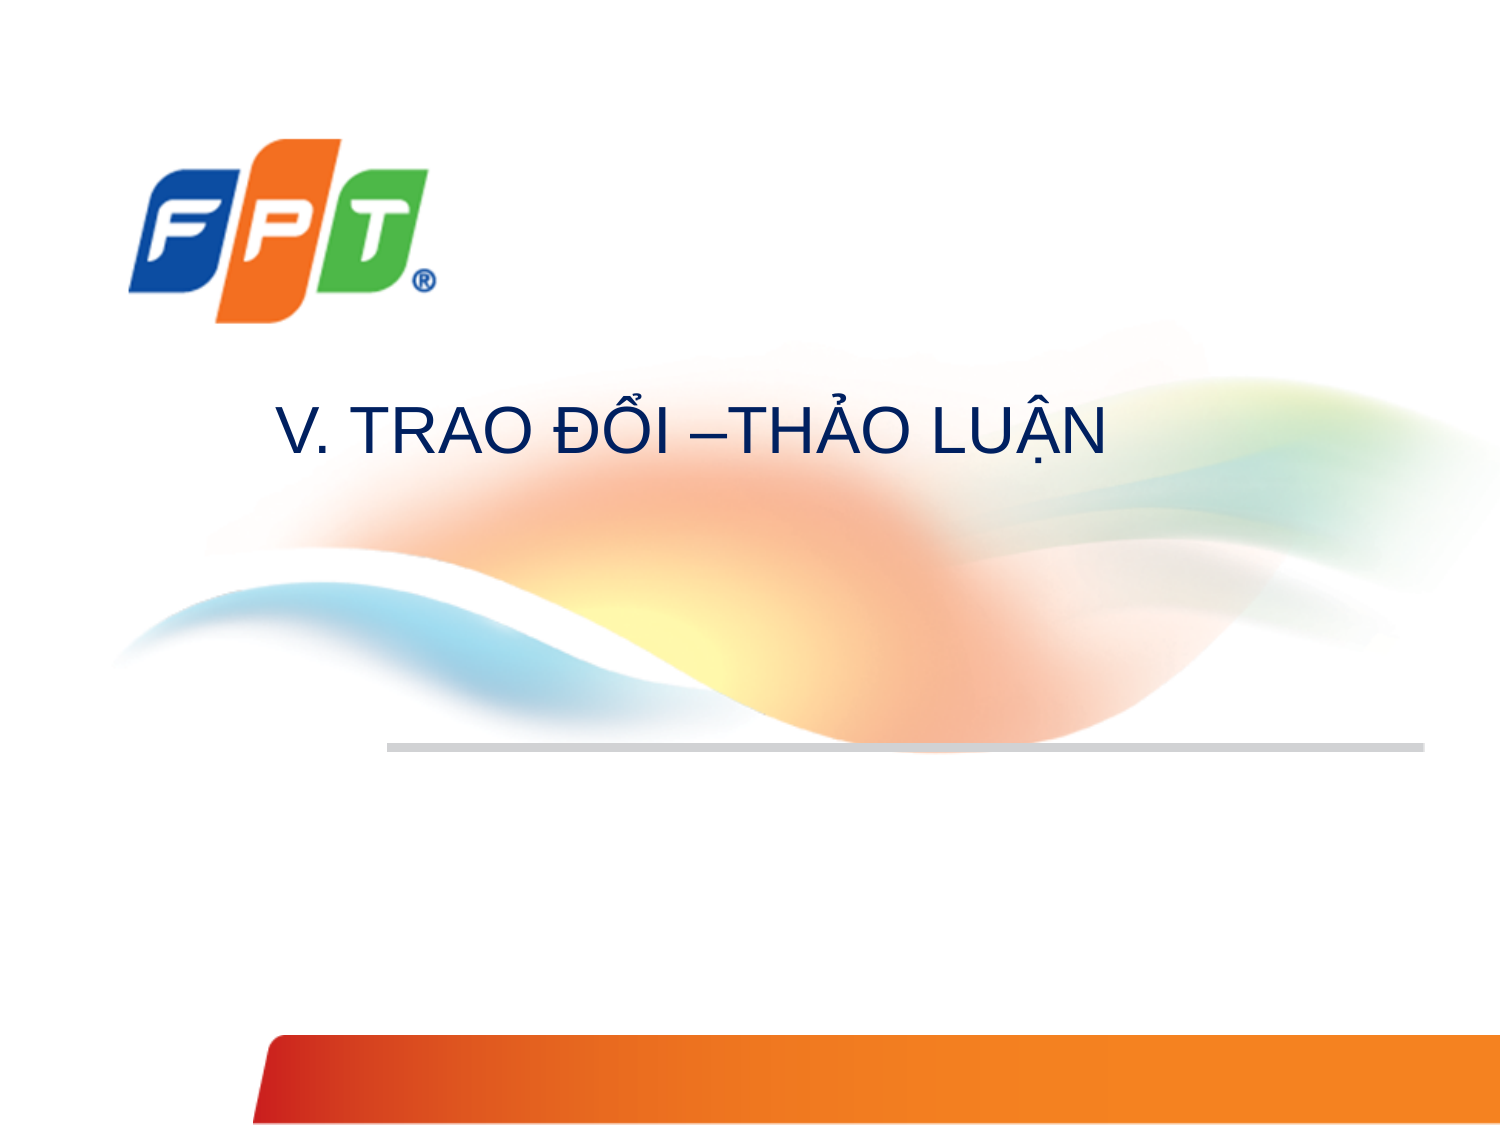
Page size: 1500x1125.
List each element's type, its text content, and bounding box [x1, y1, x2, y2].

text_box V. TRAO ĐỔI –THẢO LUẬN [260, 379, 1125, 474]
picture [253, 1035, 1500, 1125]
picture [99, 87, 1500, 899]
